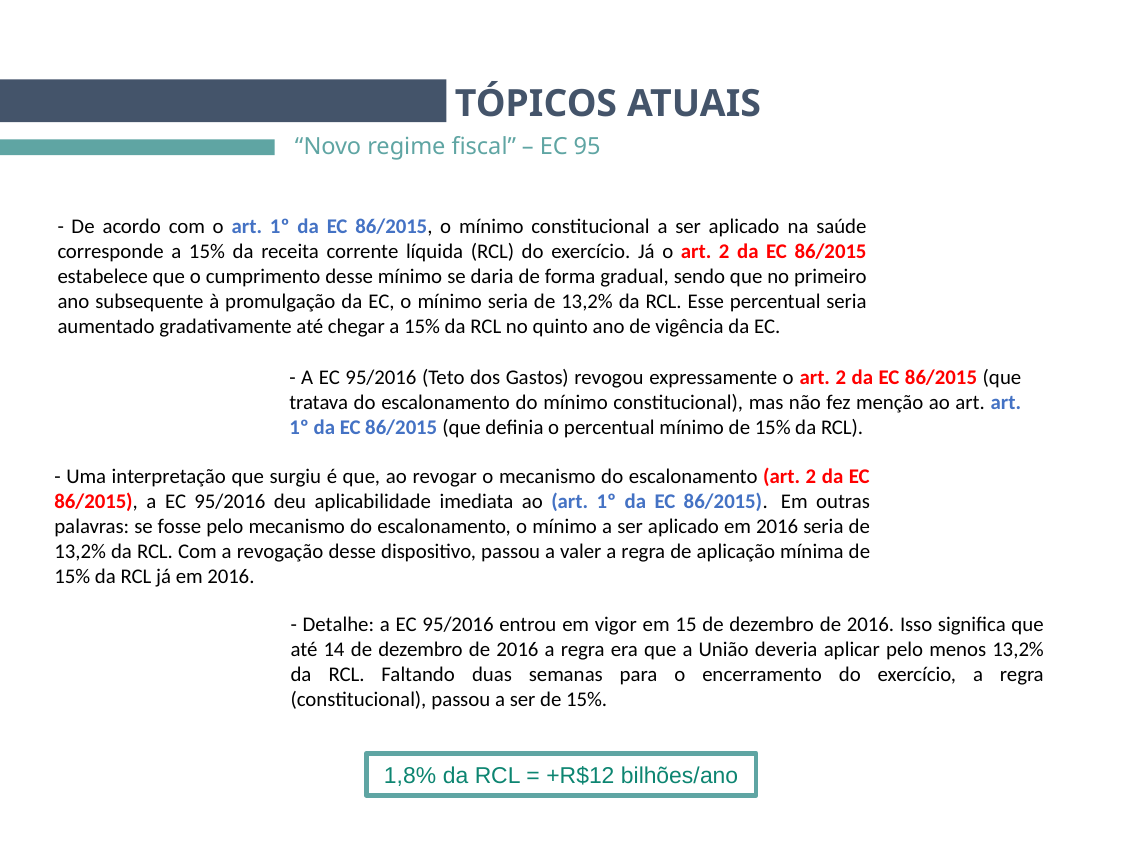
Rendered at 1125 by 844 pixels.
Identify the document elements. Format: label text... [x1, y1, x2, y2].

text_box [0, 77, 440, 124]
text_box - A EC 95/2016 (Teto dos Gastos) revogou expressamente o art. 2 da EC 86/2015 (que tratava do escalonamento do mínimo constitucional), mas não fez menção ao art. art. 1º da EC 86/2015 (que definia o percentual mínimo de 15% da RCL). [274, 356, 1036, 447]
text_box 1,8% da RCL = +R$12 bilhões/ano [366, 753, 757, 796]
text_box [0, 137, 205, 157]
text_box - Uma interpretação que surgiu é que, ao revogar o mecanismo do escalonamento (art. 2 da EC 86/2015), a EC 95/2016 deu aplicabilidade imediata ao (art. 1º da EC 86/2015). Em outras palavras: se fosse pelo mecanismo do escalonamento, o mínimo a ser aplicado em 2016 seria de 13,2% da RCL. Com a revogação desse dispositivo, passou a valer a regra de aplicação mínima de 15% da RCL já em 2016. [39, 455, 885, 596]
text_box [0, 0, 1125, 844]
text_box TÓPICOS ATUAIS [440, 71, 1053, 132]
text_box - Detalhe: a EC 95/2016 entrou em vigor em 15 de dezembro de 2016. Isso significa que até 14 de dezembro de 2016 a regra era que a União deveria aplicar pelo menos 13,2% da RCL. Faltando duas semanas para o encerramento do exercício, a regra (constitucional), passou a ser de 15%. [275, 603, 1059, 718]
text_box - De acordo com o art. 1º da EC 86/2015, o mínimo constitucional a ser aplicado na saúde corresponde a 15% da receita corrente líquida (RCL) do exercício. Já o art. 2 da EC 86/2015 estabelece que o cumprimento desse mínimo se daria de forma gradual, sendo que no primeiro ano subsequente à promulgação da EC, o mínimo seria de 13,2% da RCL. Esse percentual seria aumentado gradativamente até chegar a 15% da RCL no quinto ano de vigência da EC. [42, 205, 882, 346]
text_box “Novo regime fiscal” – EC 95 [205, 123, 690, 167]
